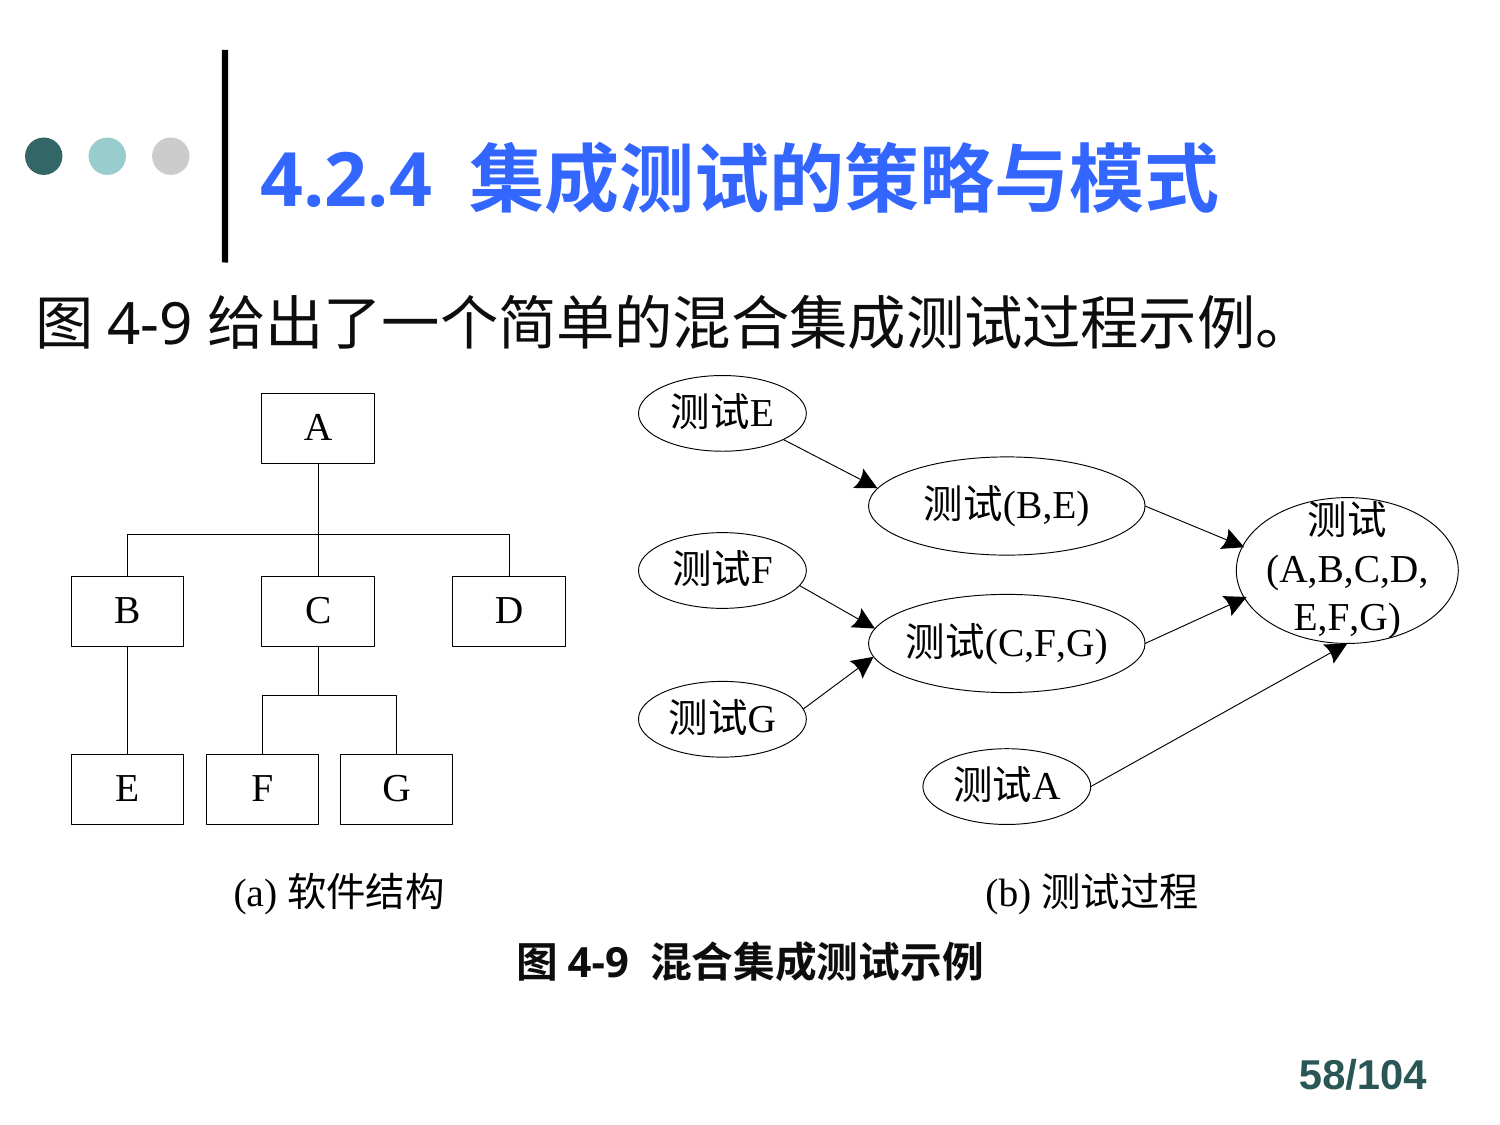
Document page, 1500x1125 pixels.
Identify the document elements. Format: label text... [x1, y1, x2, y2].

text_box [65, 369, 1464, 934]
title 4.2.4 集成测试的策略与模式 [245, 83, 1464, 250]
text_box 图4-9给出了一个简单的混合集成测试过程示例。 图4-9 混合集成测试示例 [20, 250, 1480, 993]
text_box 58/104 [1283, 1040, 1484, 1116]
